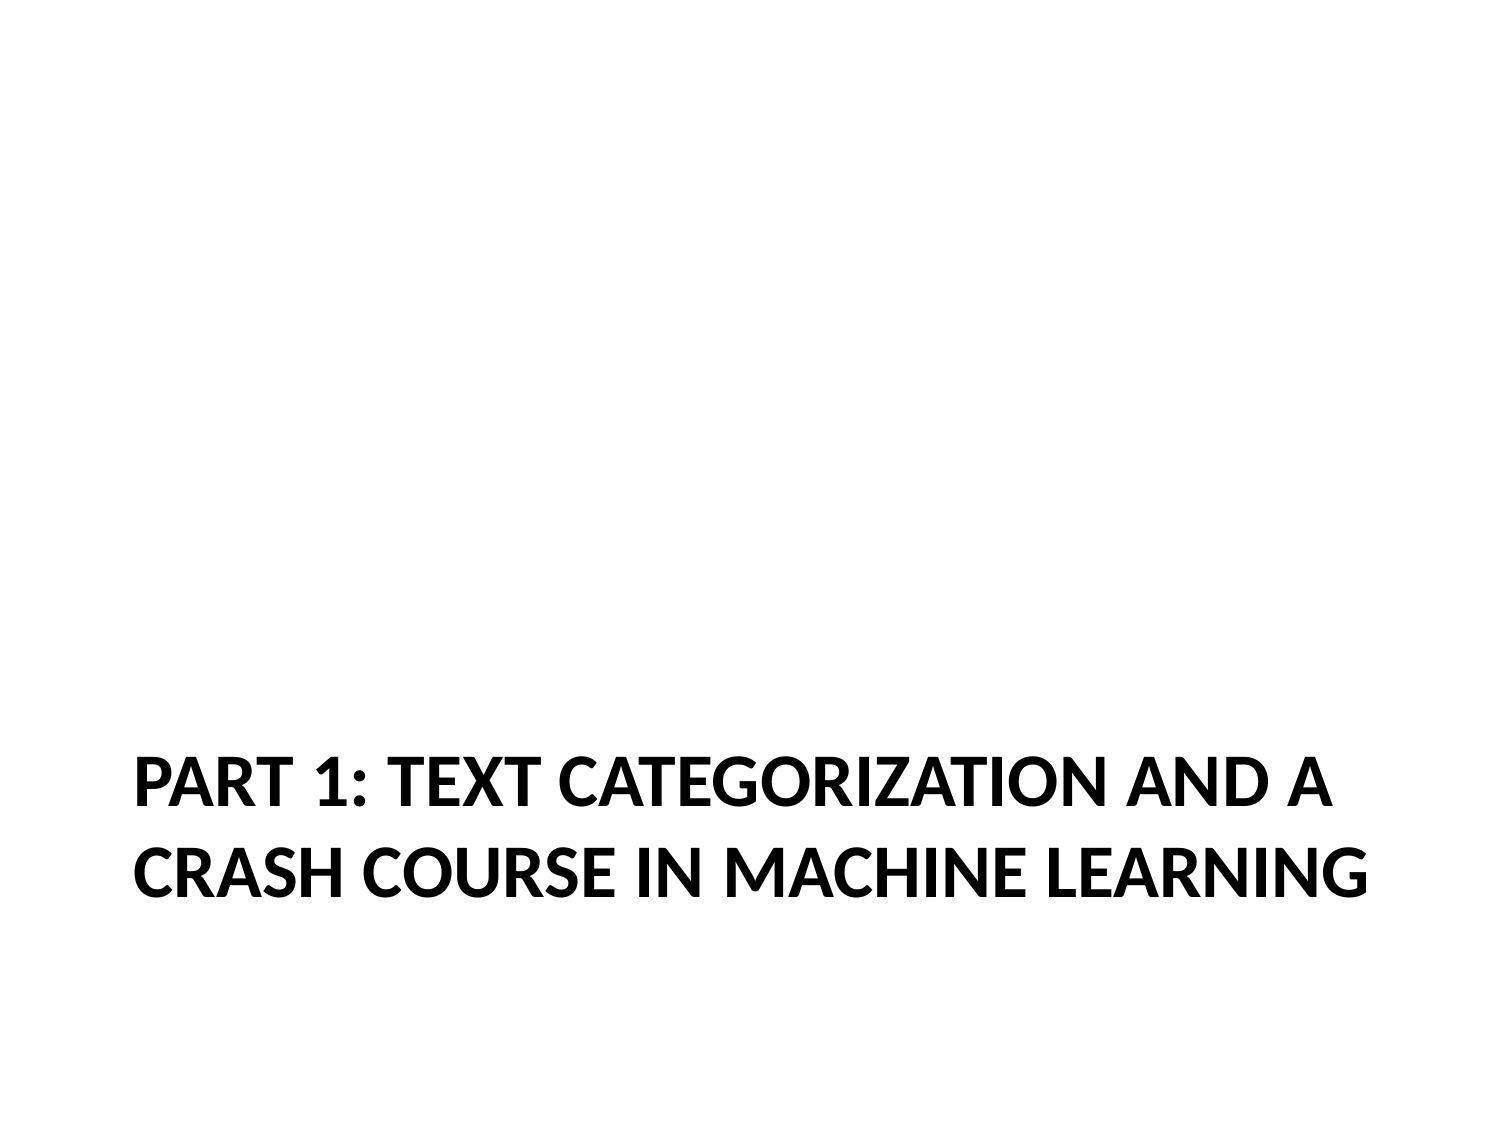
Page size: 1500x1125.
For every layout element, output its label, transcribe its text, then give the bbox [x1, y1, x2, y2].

title Part 1: Text categorization and a crash course in machine learning [118, 722, 1394, 947]
